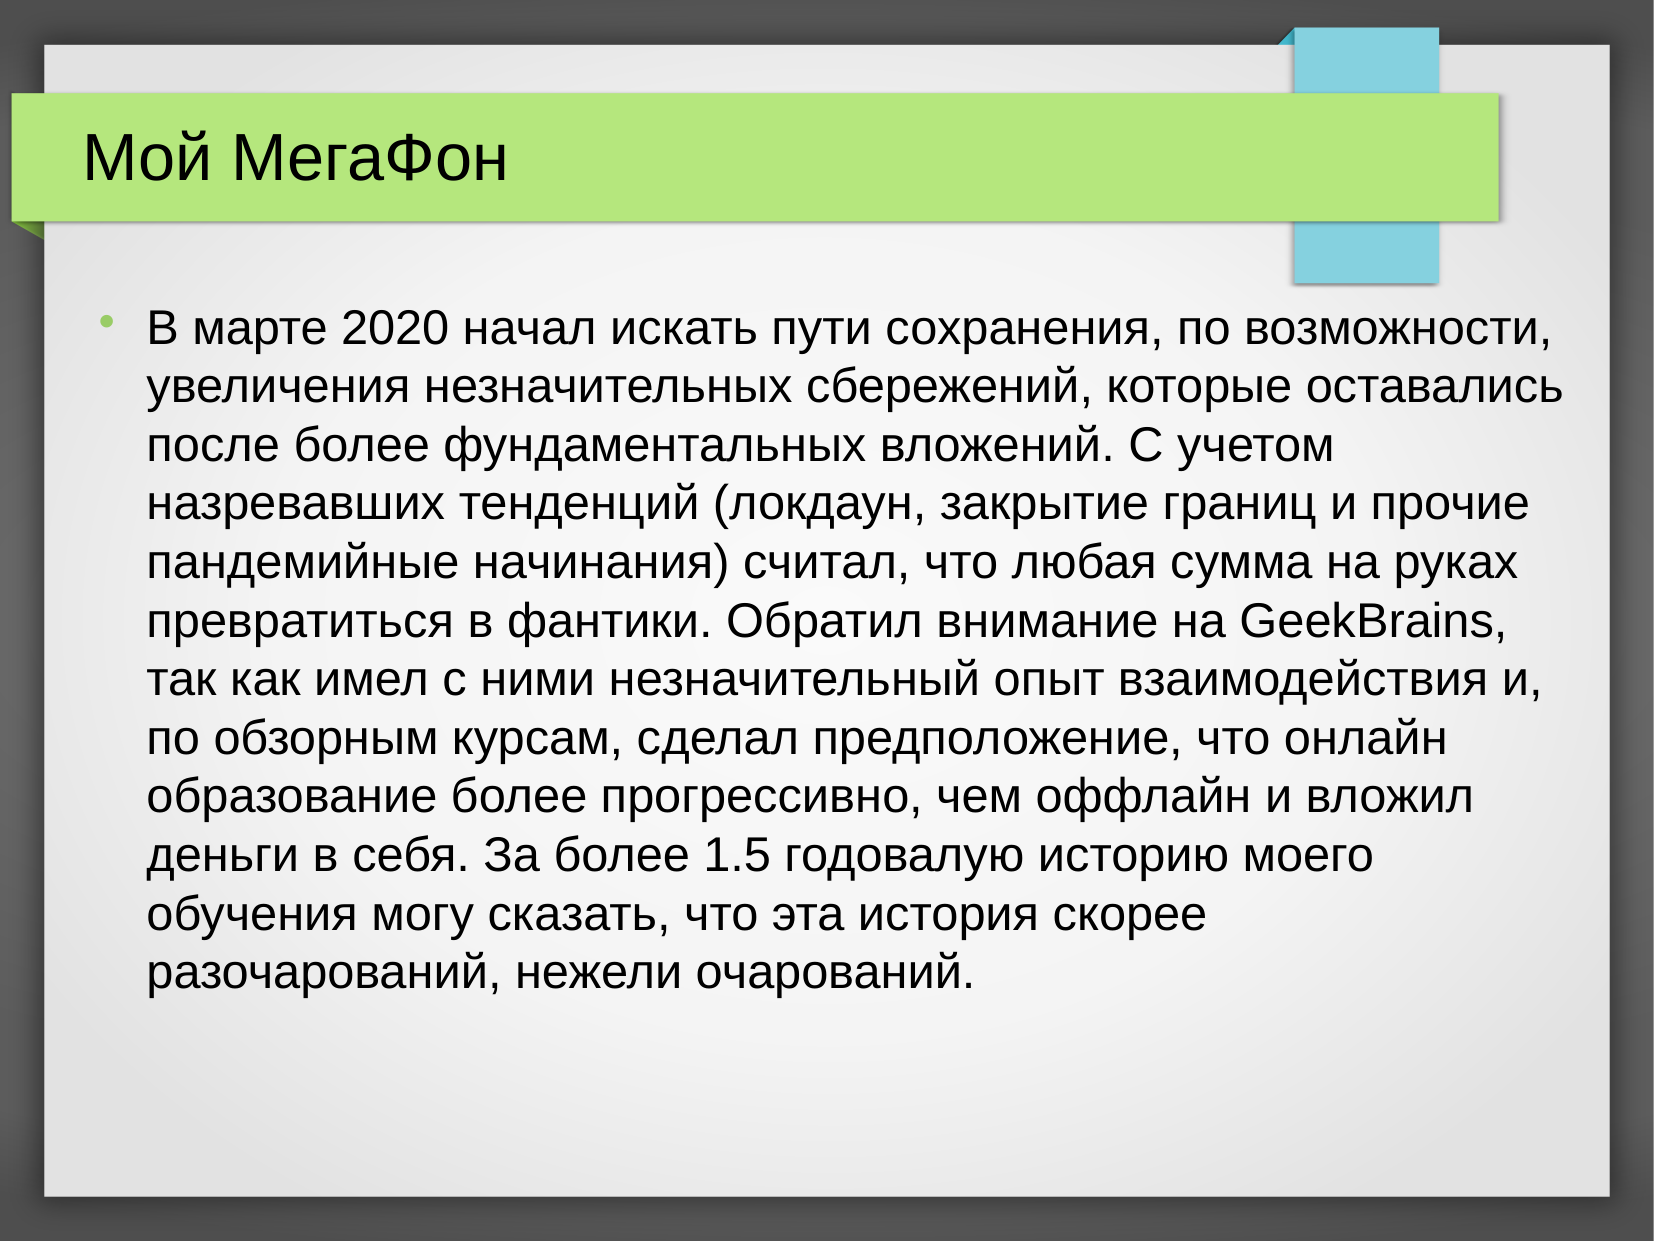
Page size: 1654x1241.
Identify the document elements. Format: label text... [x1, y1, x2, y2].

text_box Мой МегаФон [82, 94, 1264, 213]
picture [0, 0, 1654, 1241]
text_box В марте 2020 начал искать пути сохранения, по возможности, увеличения незначительных сбережений, которые оставались после более фундаментальных вложений. С учетом назревавших тенденций (локдаун, закрытие границ и прочие пандемийные начинания) считал, что любая сумма на руках превратиться в фантики. Обратил внимание на GeekBrains, так как имел с ними незначительный опыт взаимодействия и, по обзорным курсам, сделал предположение, что онлайн образование более прогрессивно, чем оффлайн и вложил деньги в себя. За более 1.5 годовалую историю моего обучения могу сказать, что эта история скорее разочарований, нежели очарований. [82, 295, 1571, 1015]
